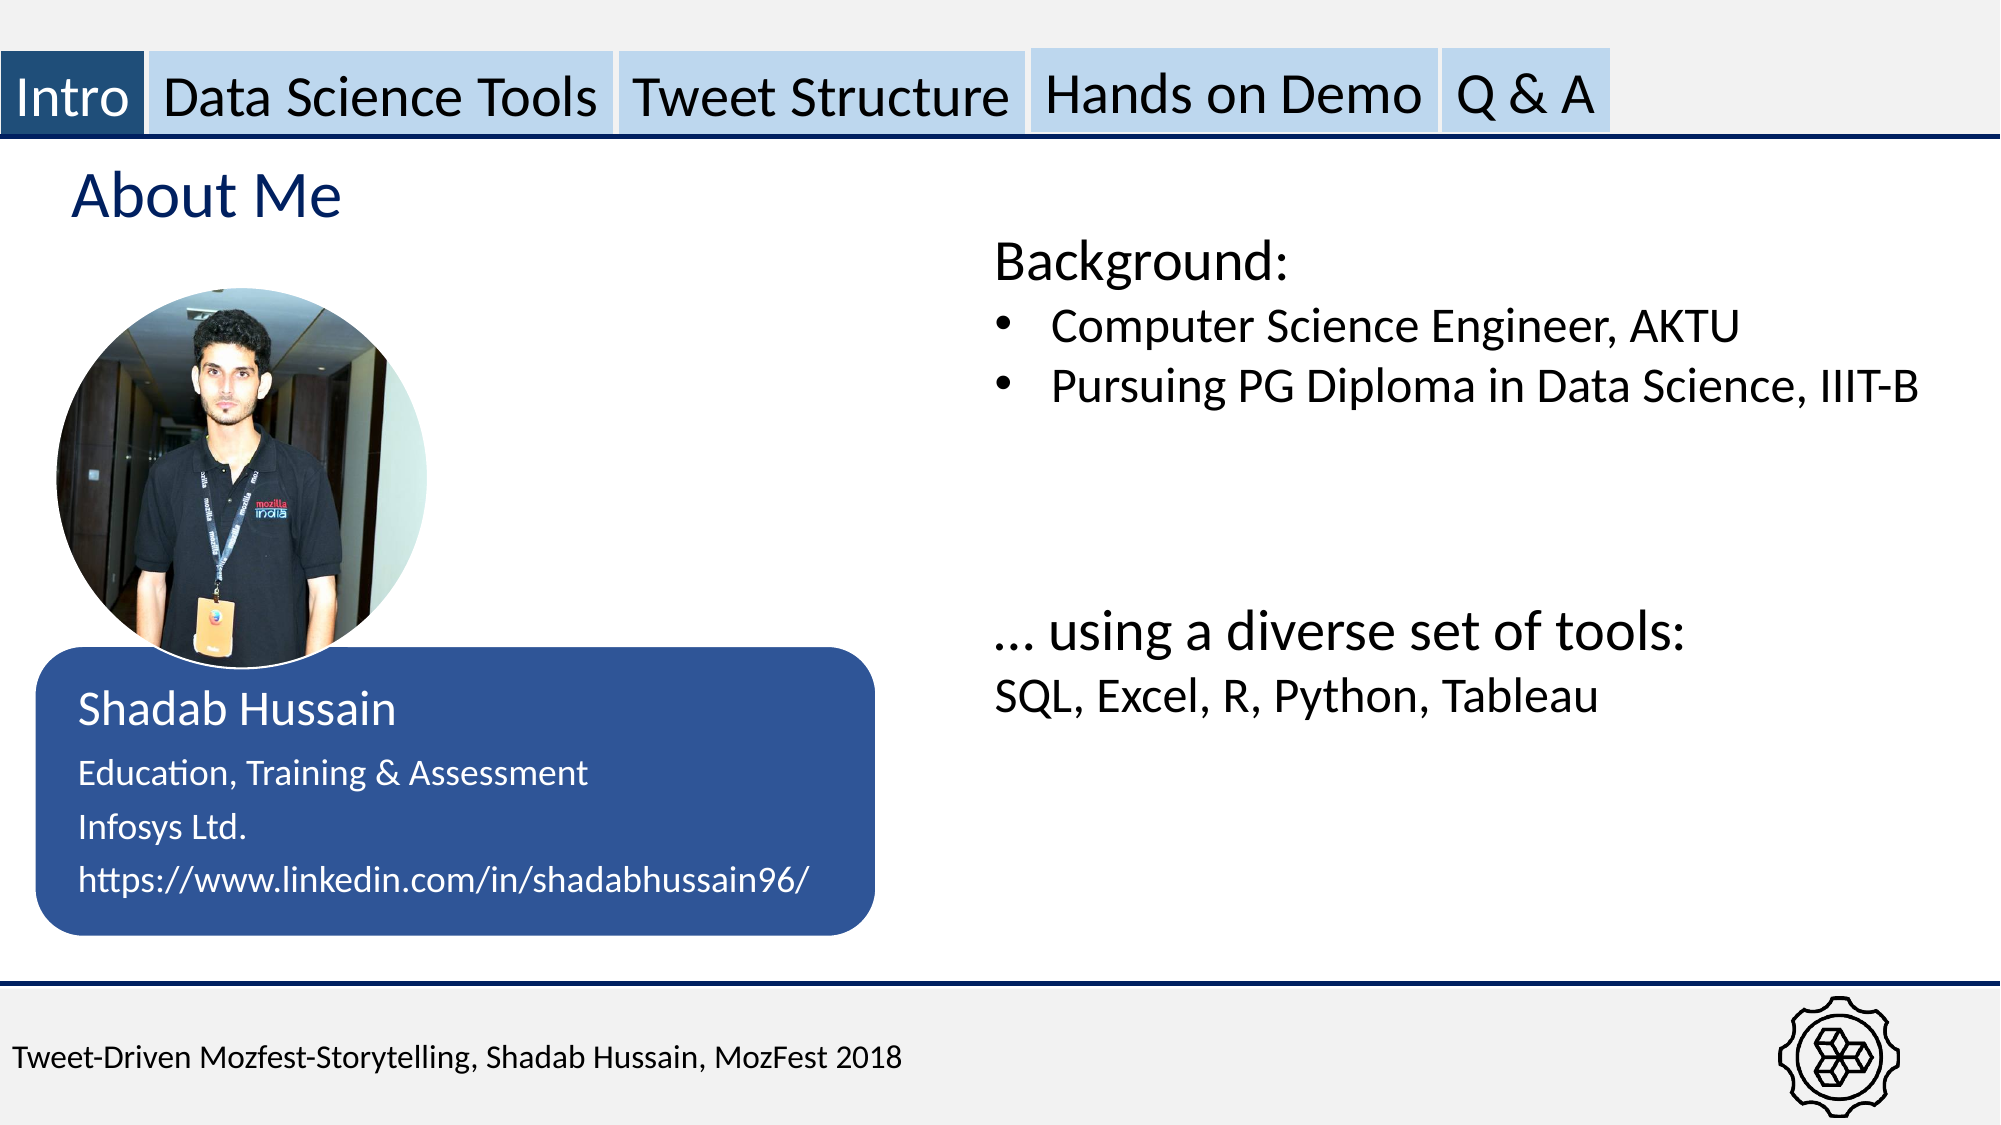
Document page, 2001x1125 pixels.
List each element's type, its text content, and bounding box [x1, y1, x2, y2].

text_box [34, 222, 900, 978]
picture [1778, 996, 1900, 1118]
text_box [0, 0, 2000, 134]
text_box [0, 988, 2000, 1125]
text_box About Me [57, 143, 359, 222]
text_box Data Science Tools [148, 50, 614, 134]
text_box Tweet Structure [618, 50, 1026, 134]
text_box Intro [0, 50, 145, 134]
text_box Background: Computer Science Engineer, AKTU Pursuing PG Diploma in Data Science, IIIT-B … using a diverse set of tools: SQL, Excel, R, Python, Tableau [979, 214, 1962, 730]
text_box Hands on Demo [1030, 47, 1439, 133]
text_box Tweet-Driven Mozfest-Storytelling, Shadab Hussain, MozFest 2018 [0, 1023, 936, 1125]
text_box Q & A [1441, 47, 1611, 133]
